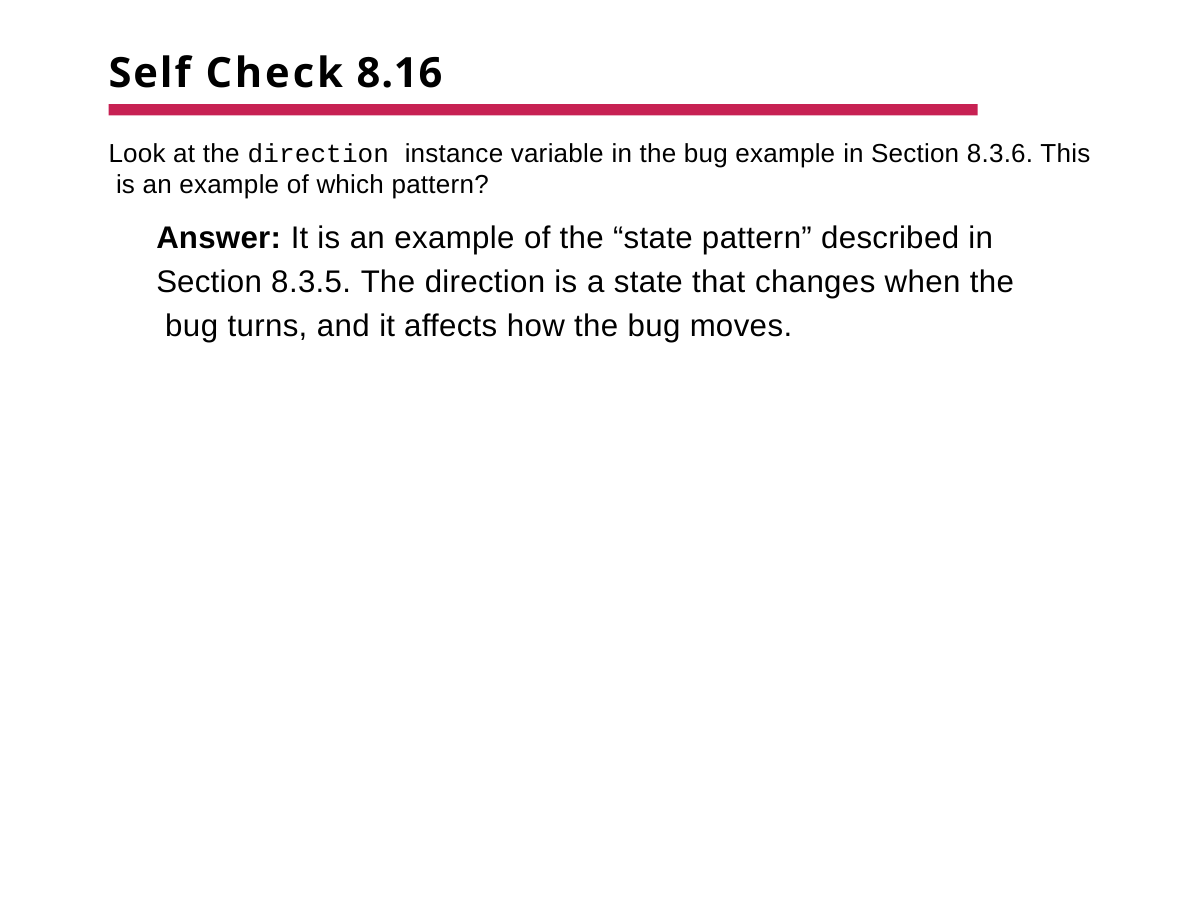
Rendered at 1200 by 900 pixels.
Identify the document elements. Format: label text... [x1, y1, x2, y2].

title Self Check 8.16 [106, 45, 1094, 136]
list Look at the direction instance variable in the bug example in Section 8.3.6. This is an example of which pattern? Answer: It is an example of the “state pattern” described in Section 8.3.5. The direction is a state that changes when the bug turns, and it affects how the bug moves. [106, 136, 1094, 644]
